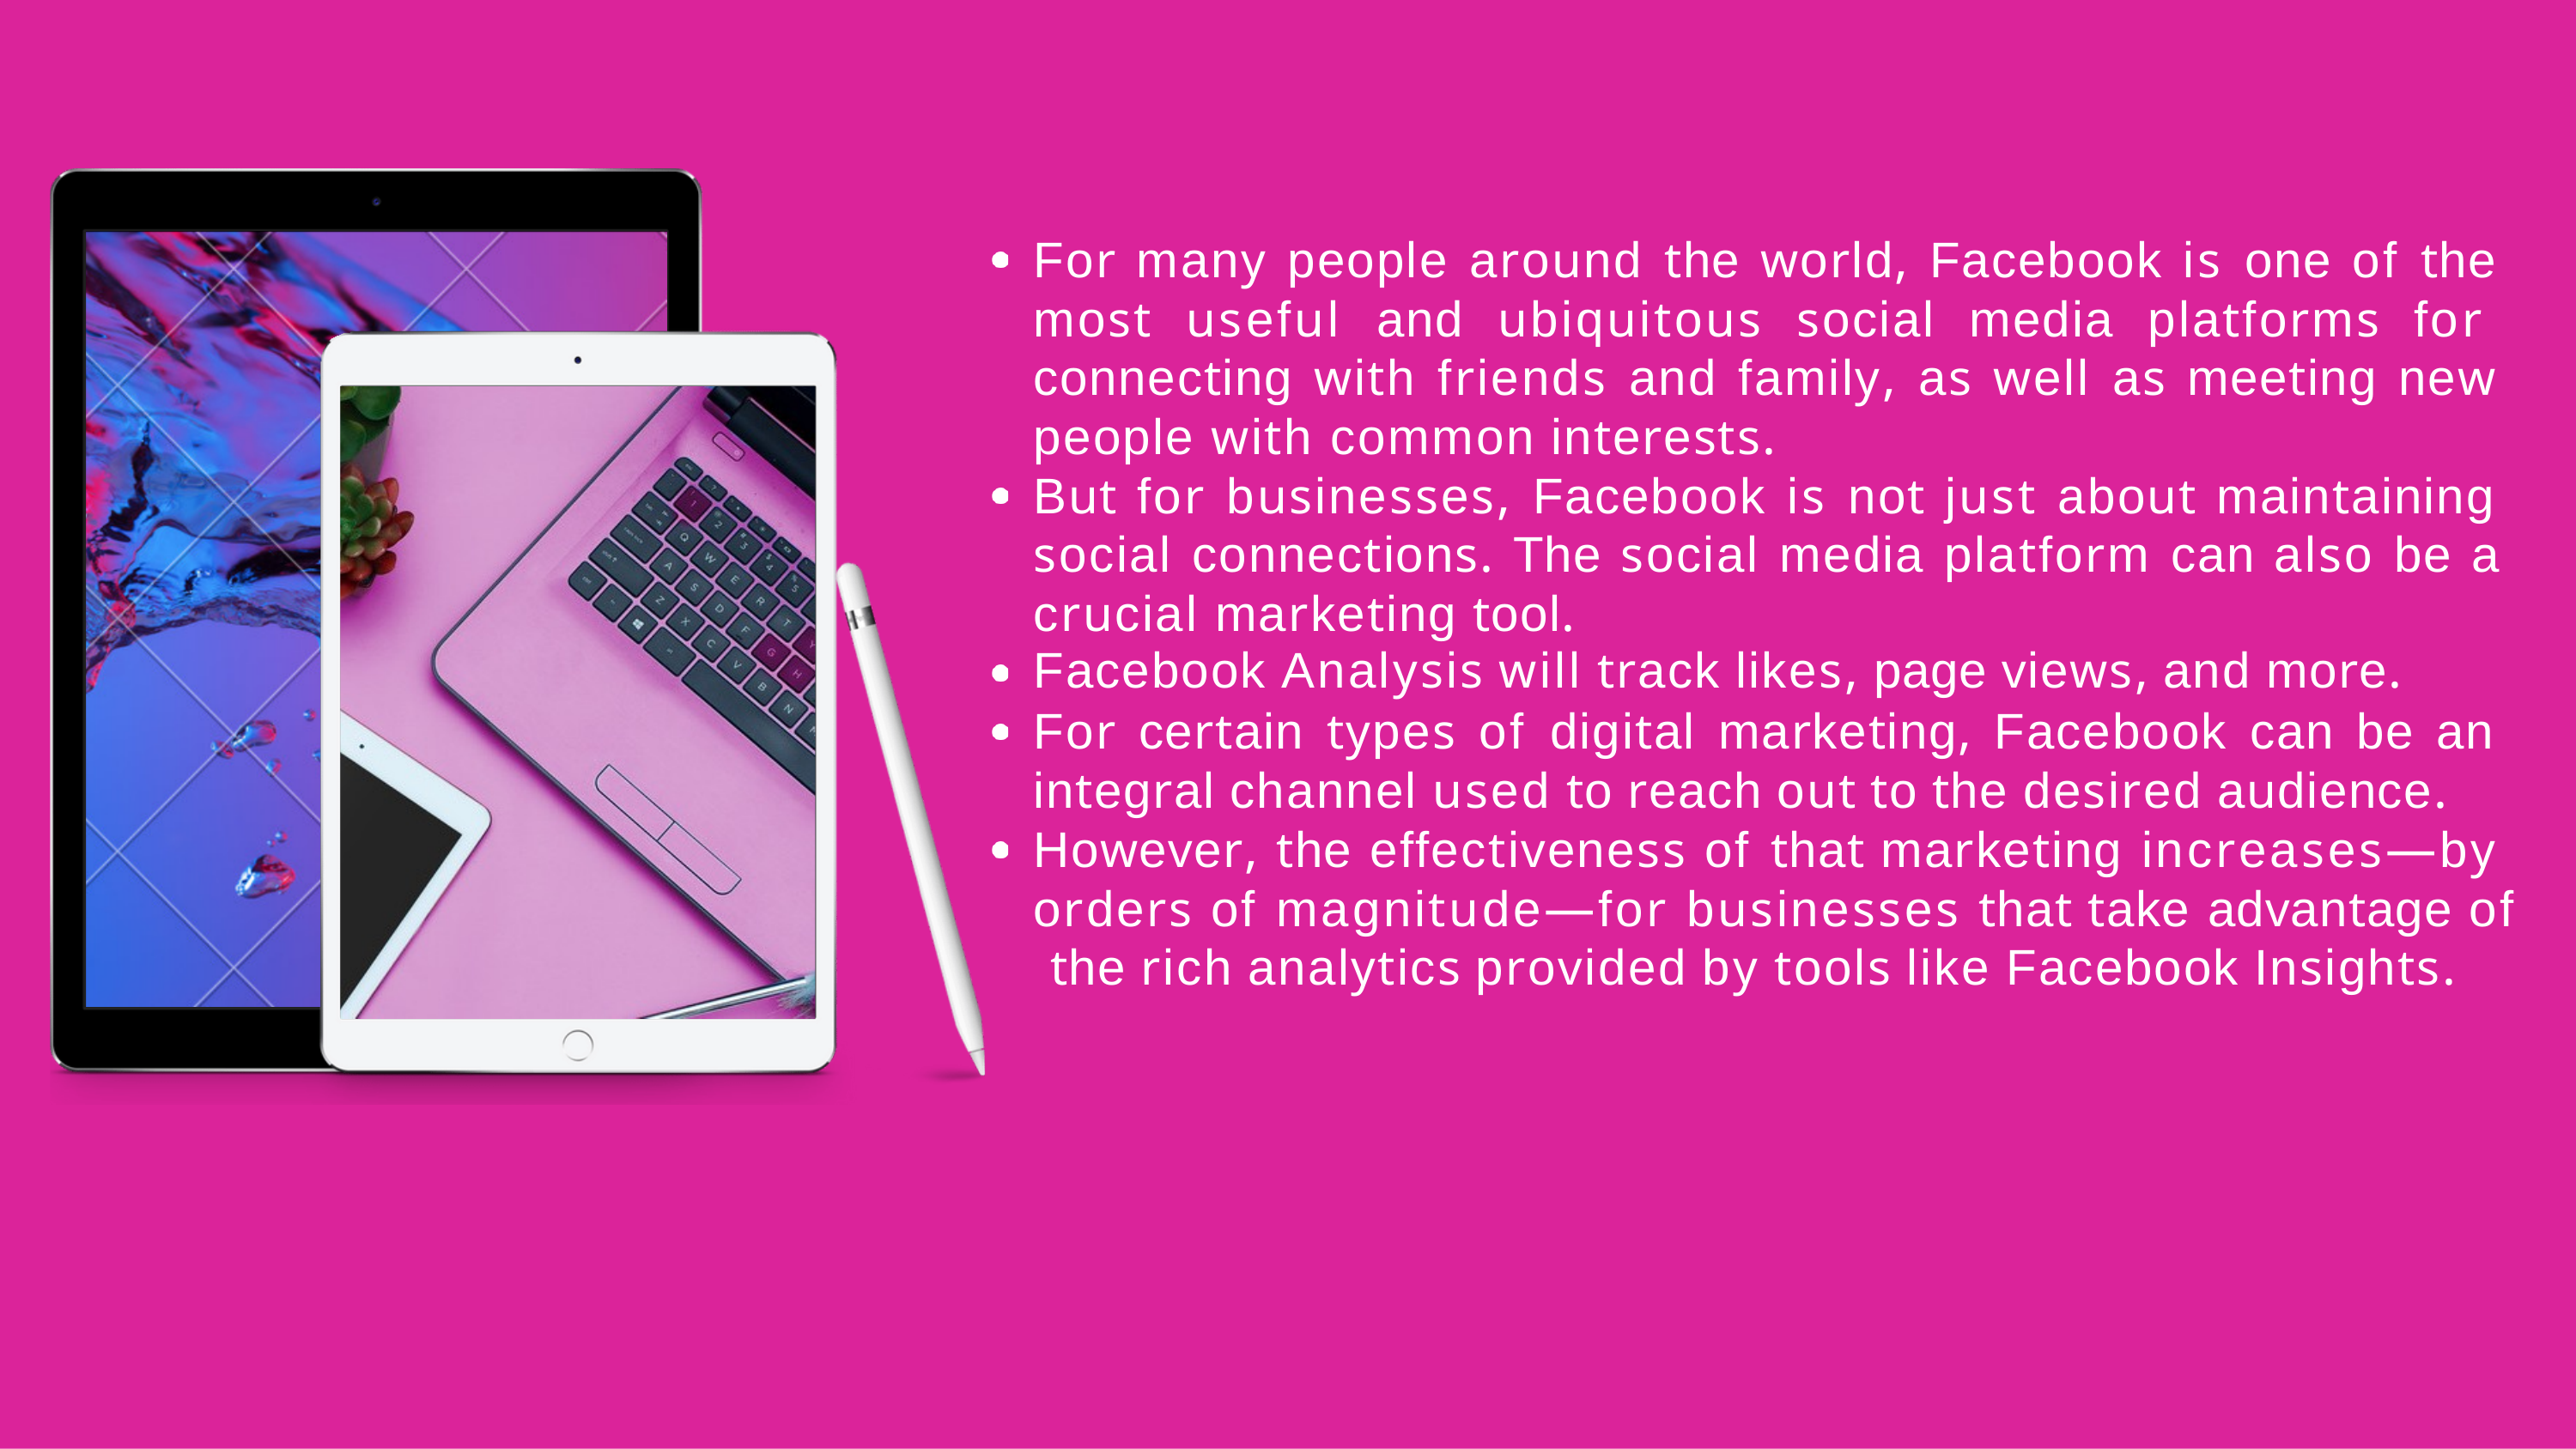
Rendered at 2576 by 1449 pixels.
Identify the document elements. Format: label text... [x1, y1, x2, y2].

picture [50, 168, 986, 1105]
picture [992, 724, 1009, 740]
picture [992, 664, 1009, 682]
picture [992, 488, 1009, 504]
picture [992, 841, 1009, 858]
text_box For many people around the world, Facebook is one of the most useful and ubiquitous social media platforms for connecting with friends and family, as well as meeting new people with common interests. But for businesses, Facebook is not just about maintaining social connections. The social media platform can also be a crucial marketing tool. Facebook Analysis will track likes, page views, and more. For certain types of digital marketing, Facebook can be an integral channel used to reach out to the desired audience. However, the effectiveness of that marketing increases—by orders of magnitude—for businesses that take advantage of the rich analytics provided by tools like Facebook Insights. [1031, 222, 2518, 996]
picture [992, 252, 1009, 268]
